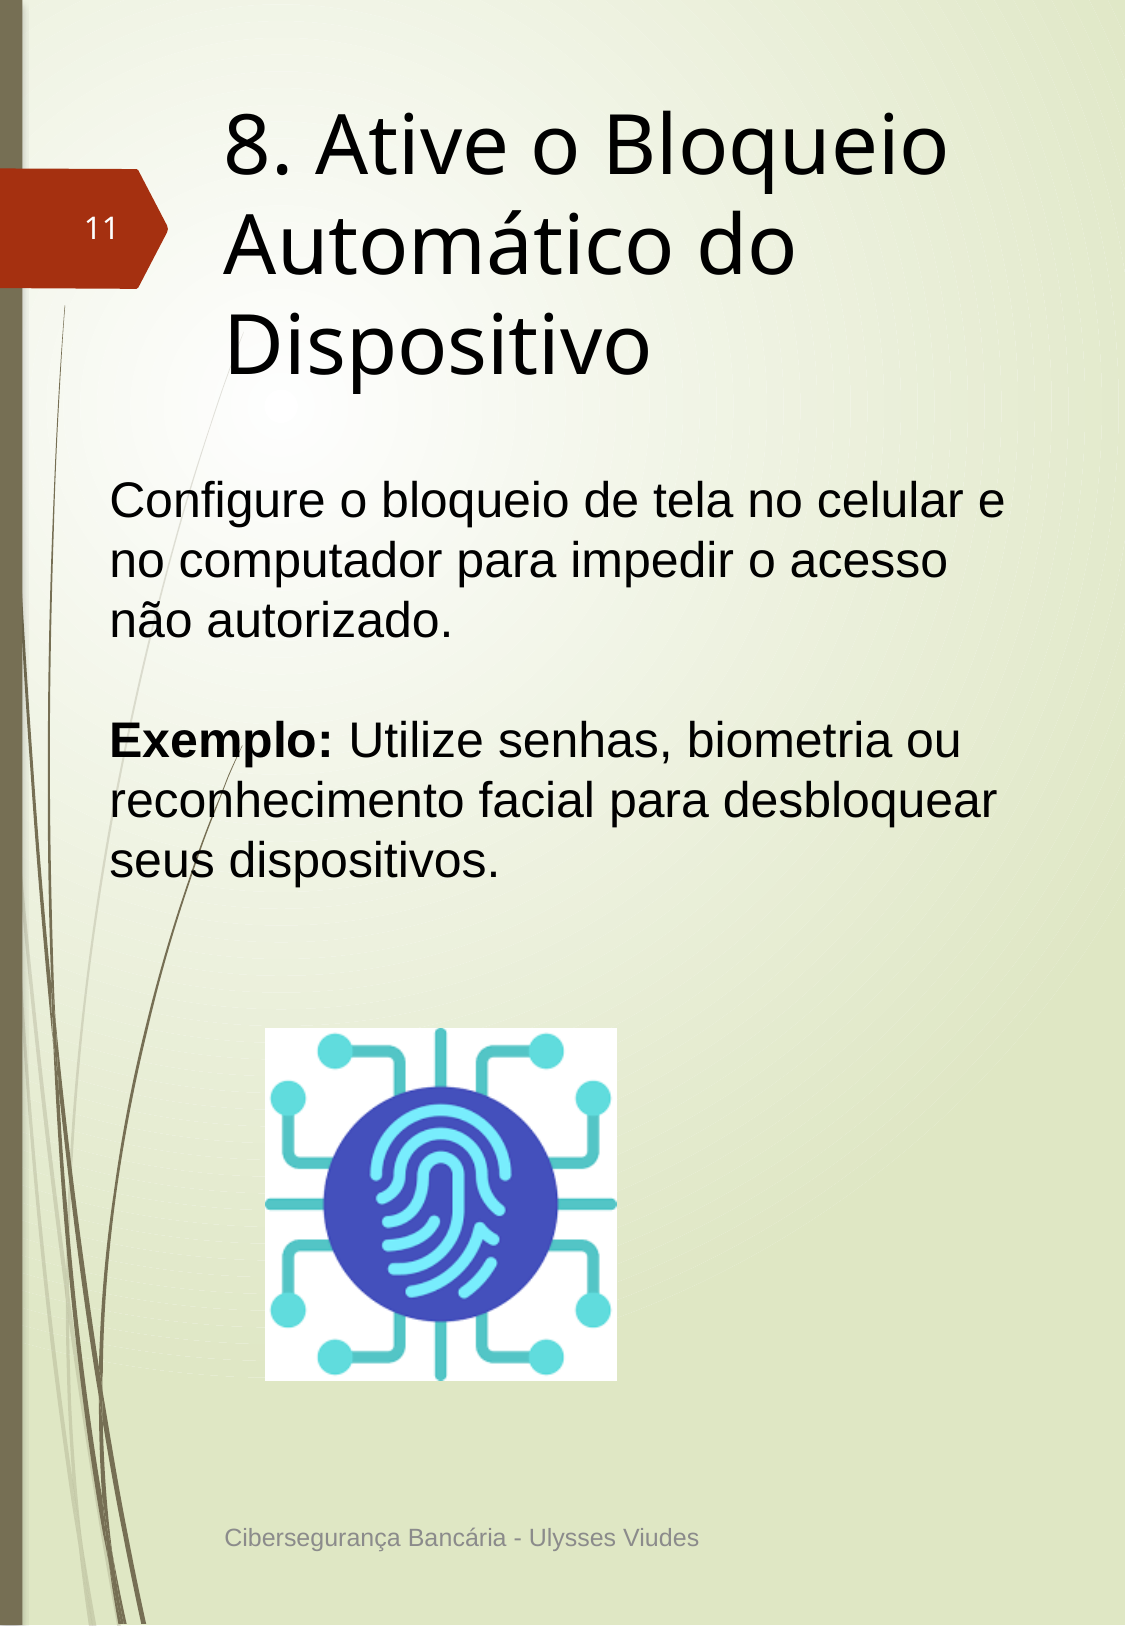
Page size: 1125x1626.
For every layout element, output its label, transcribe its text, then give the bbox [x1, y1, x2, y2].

text_box Configure o bloqueio de tela no celular e no computador para impedir o acesso não autorizado. Exemplo: Utilize senhas, biometria ou reconhecimento facial para desbloquear seus dispositivos. [94, 459, 1031, 895]
text_box 8. Ative o Bloqueio Automático do Dispositivo [209, 84, 1031, 399]
slide_number 11 [62, 186, 135, 274]
footer Cibersegurança Bancária - Ulysses Viudes [209, 1492, 913, 1580]
picture [264, 1028, 617, 1381]
